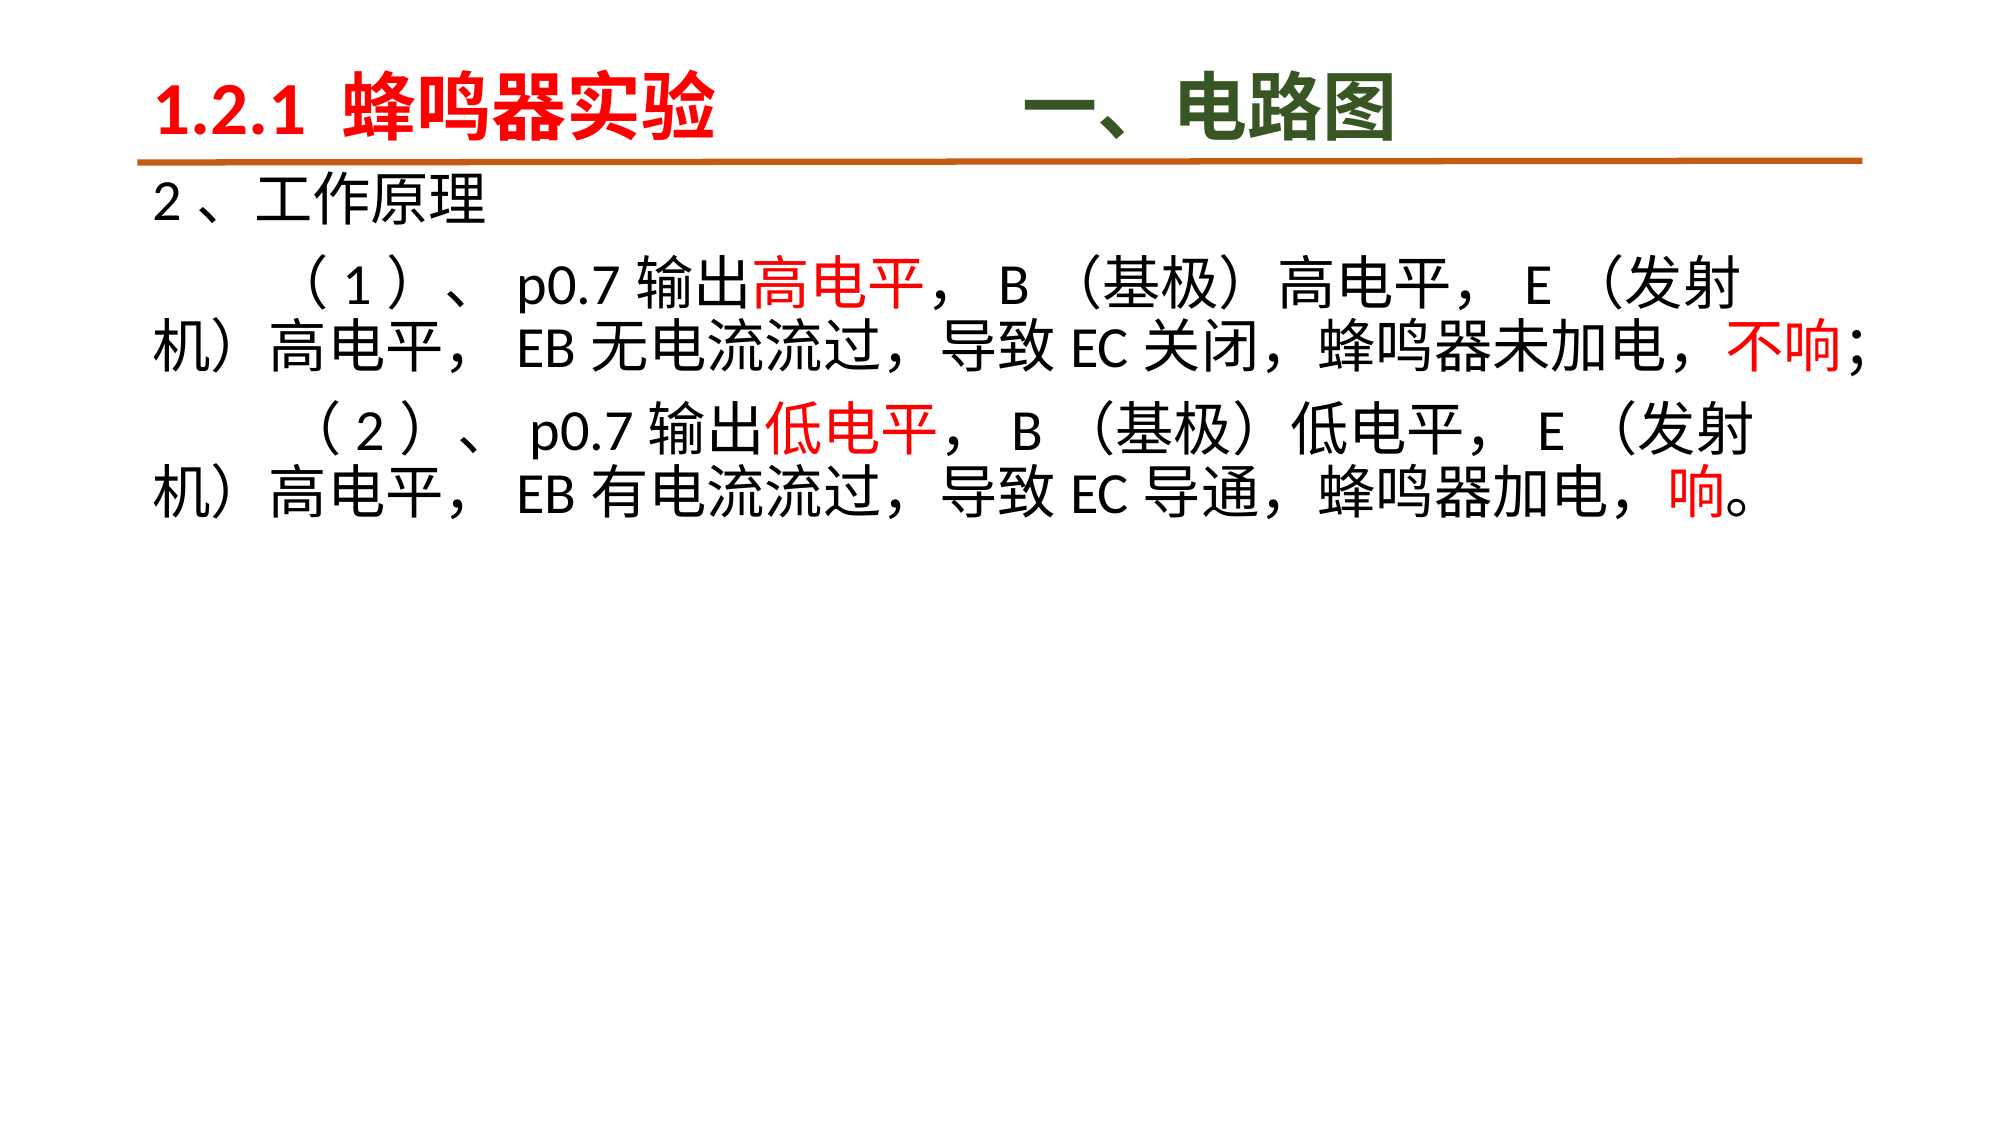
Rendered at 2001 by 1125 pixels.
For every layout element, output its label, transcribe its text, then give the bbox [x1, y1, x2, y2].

title 1.2.1 蜂鸣器实验 一、电路图 [137, 59, 1863, 159]
list 2、工作原理 （1）、p0.7输出高电平，B（基极）高电平，E（发射机）高电平，EB无电流流过，导致EC关闭，蜂鸣器未加电，不响； （2）、p0.7输出低电平，B（基极）低电平，E（发射机）高电平，EB有电流流过，导致EC导通，蜂鸣器加电，响。 [137, 164, 1863, 1014]
